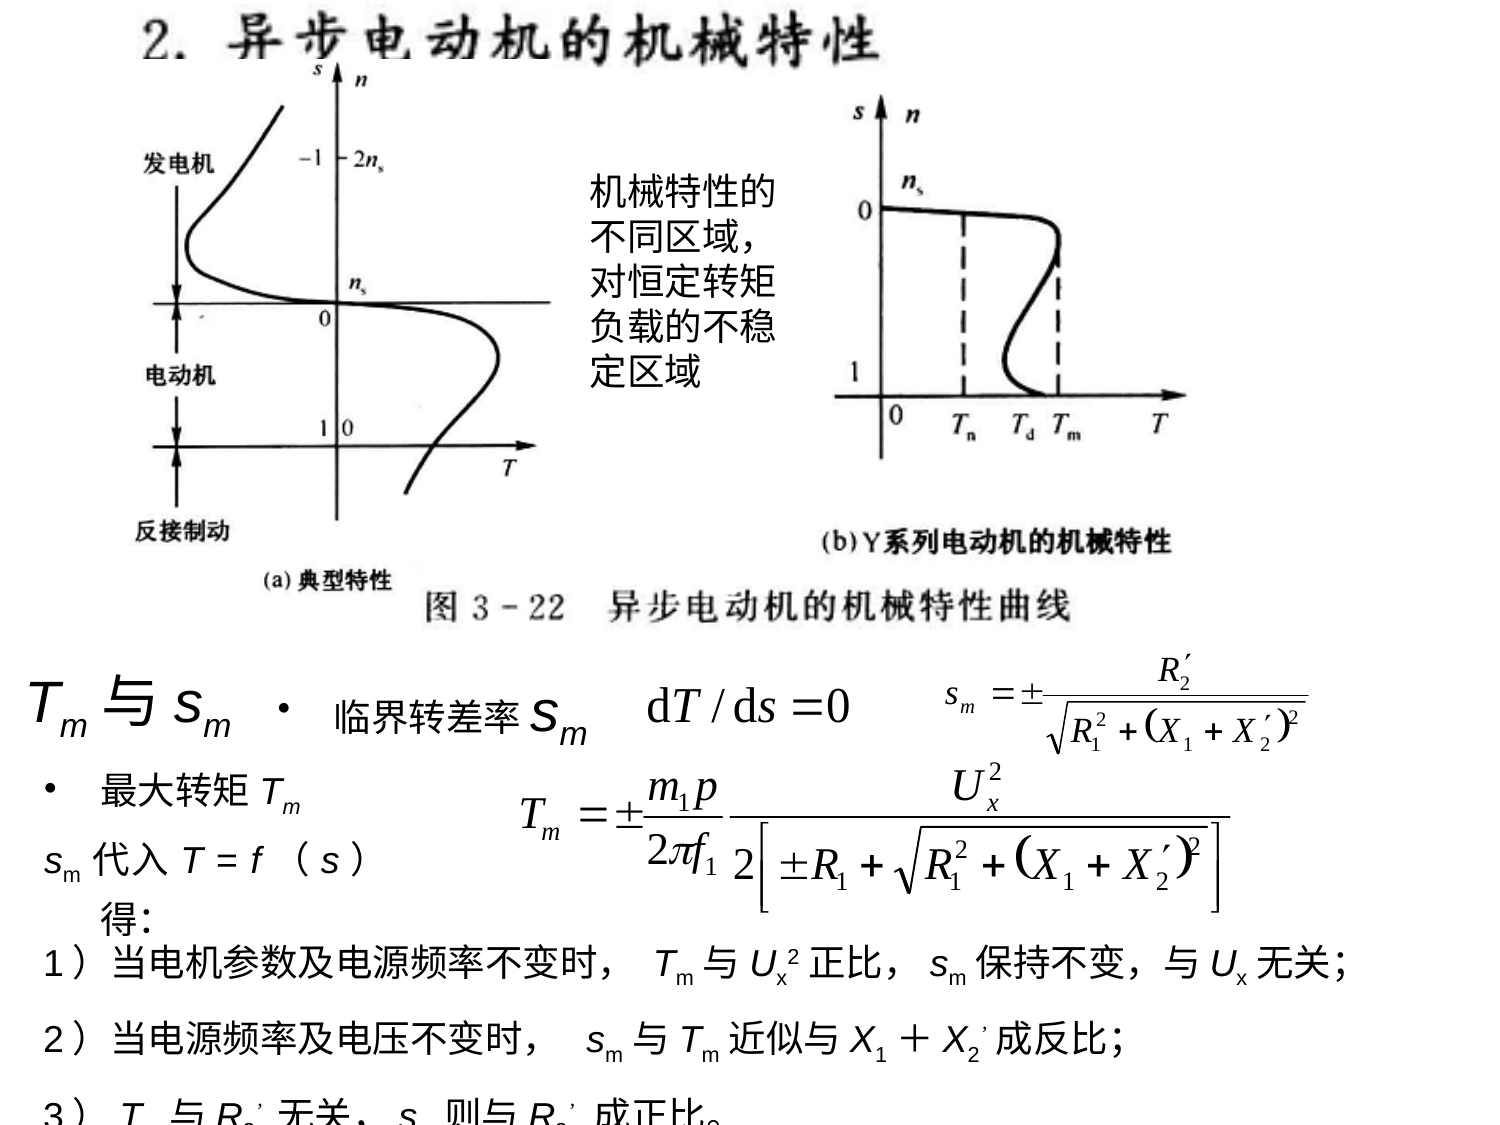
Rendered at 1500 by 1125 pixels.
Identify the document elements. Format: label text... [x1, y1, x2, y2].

text_box 临界转差率sm [262, 665, 618, 741]
text_box 机械特性的不同区域，对恒定转矩负载的不稳定区域 [574, 160, 803, 401]
picture [808, 85, 1200, 580]
text_box Tm与sm [9, 656, 262, 750]
text_box 1）当电机参数及电源频率不变时， Tm与Ux2正比，sm保持不变，与Ux无关； 2）当电源频率及电压不变时， sm与Tm近似与X1＋X2’成反比； 3）Tm与R2’ 无关，sm则与R2’ 成正比。 [28, 905, 1500, 1125]
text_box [513, 748, 1241, 924]
picture [122, 0, 1081, 638]
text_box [639, 675, 861, 735]
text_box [938, 645, 1317, 761]
text_box 最大转矩Tm sm代入T = f（s）得： [29, 749, 403, 900]
